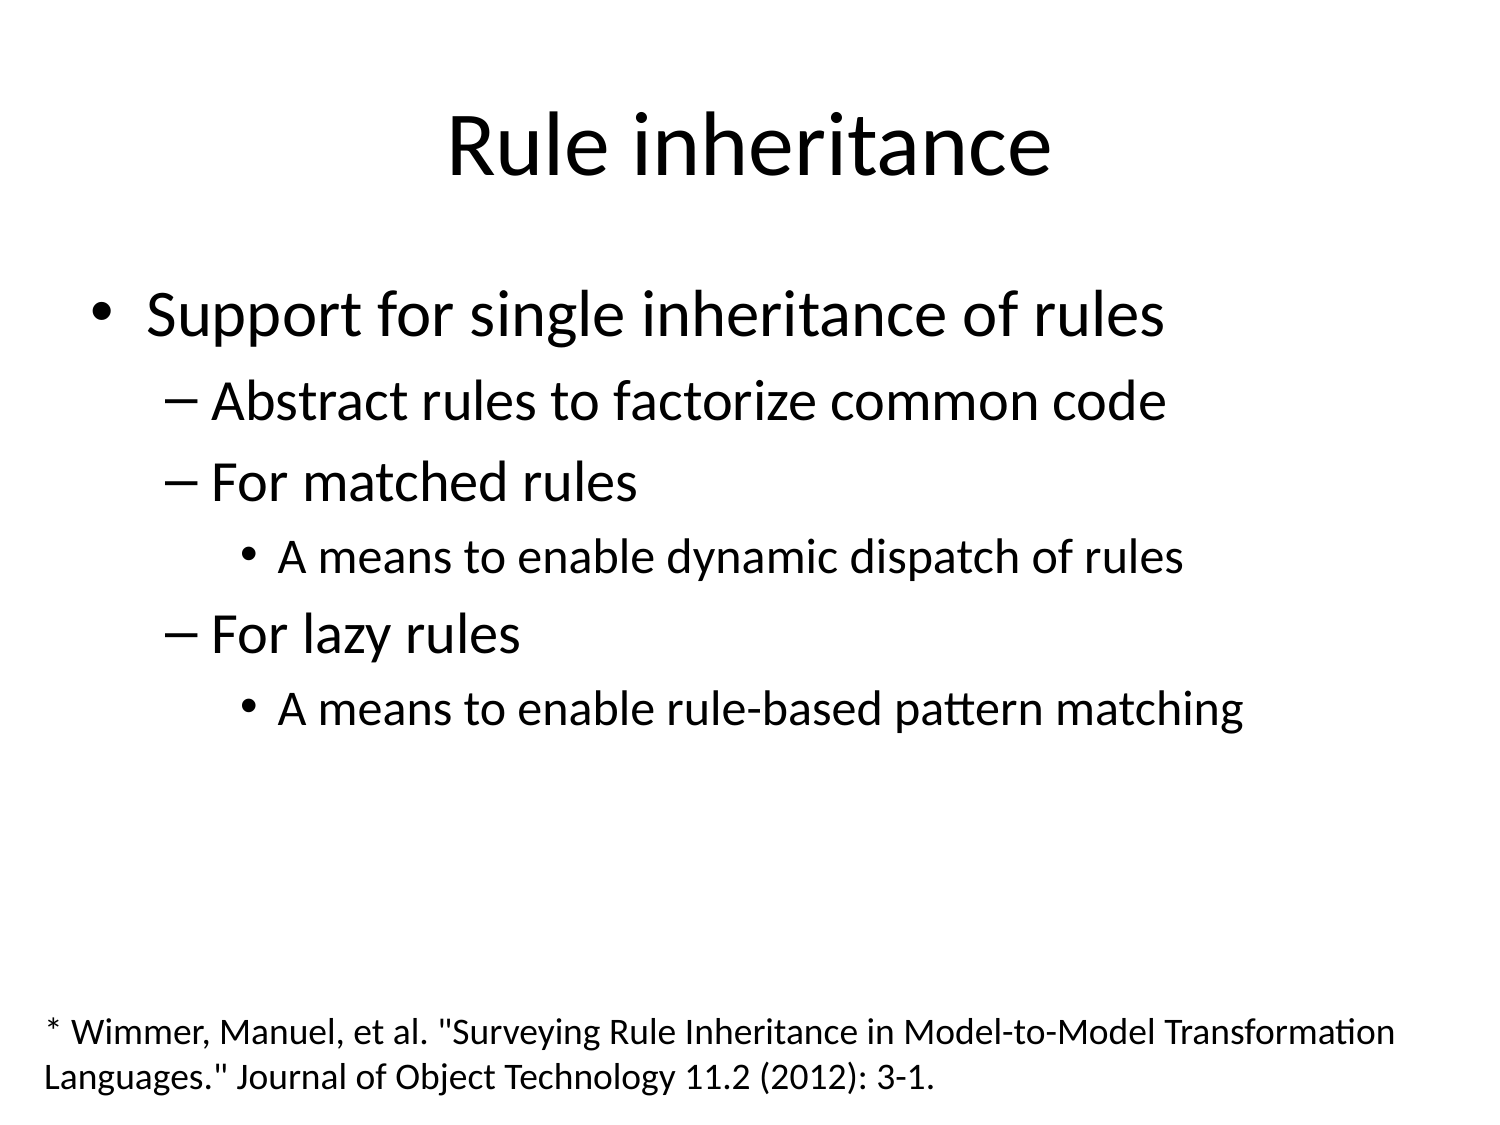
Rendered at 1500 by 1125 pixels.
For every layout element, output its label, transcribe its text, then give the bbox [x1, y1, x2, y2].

title Rule inheritance [75, 45, 1425, 233]
list Support for single inheritance of rules Abstract rules to factorize common code For matched rules A means to enable dynamic dispatch of rules For lazy rules A means to enable rule-based pattern matching [75, 262, 1425, 1005]
text_box * Wimmer, Manuel, et al. "Surveying Rule Inheritance in Model-to-Model Transformation Languages." Journal of Object Technology 11.2 (2012): 3-1. [29, 999, 1424, 1105]
